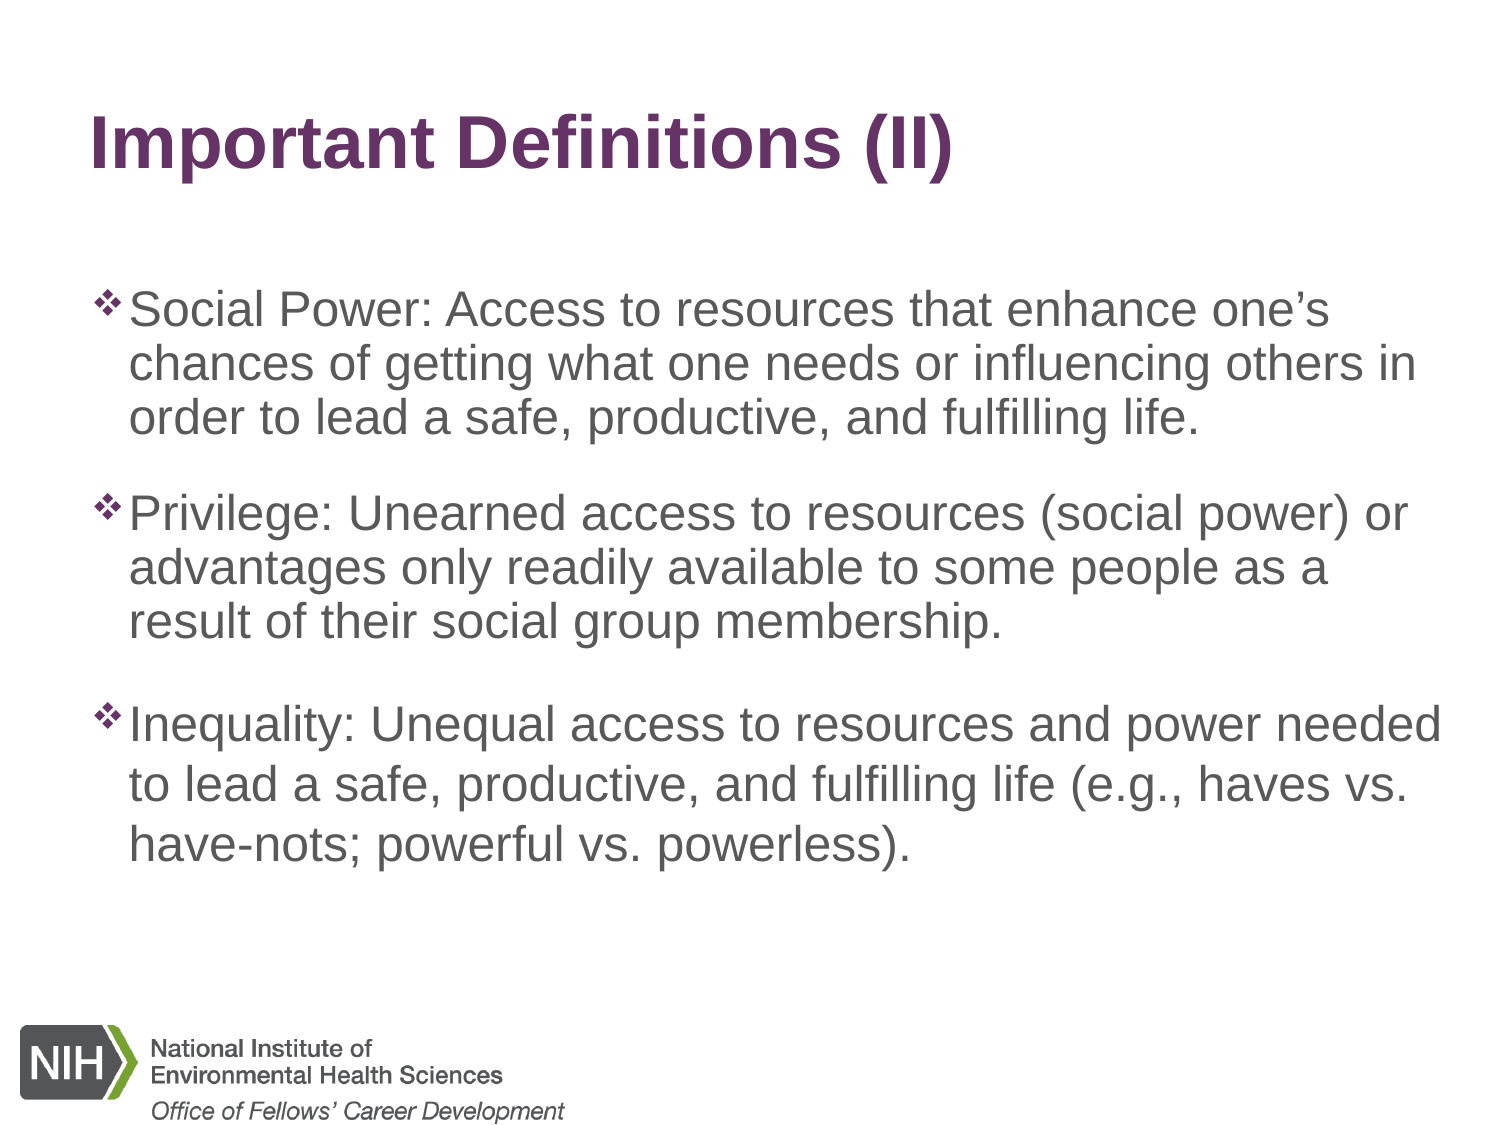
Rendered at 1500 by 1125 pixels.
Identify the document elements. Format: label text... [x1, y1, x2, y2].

text_box Important Definitions (II) [74, 85, 1425, 249]
text_box Social Power: Access to resources that enhance one’s chances of getting what one needs or influencing others in order to lead a safe, productive, and fulfilling life. Privilege: Unearned access to resources (social power) or advantages only readily available to some people as a result of their social group membership. Inequality: Unequal access to resources and power needed to lead a safe, productive, and fulfilling life (e.g., haves vs. have-nots; powerful vs. powerless). [76, 276, 1476, 934]
picture [20, 1025, 565, 1125]
